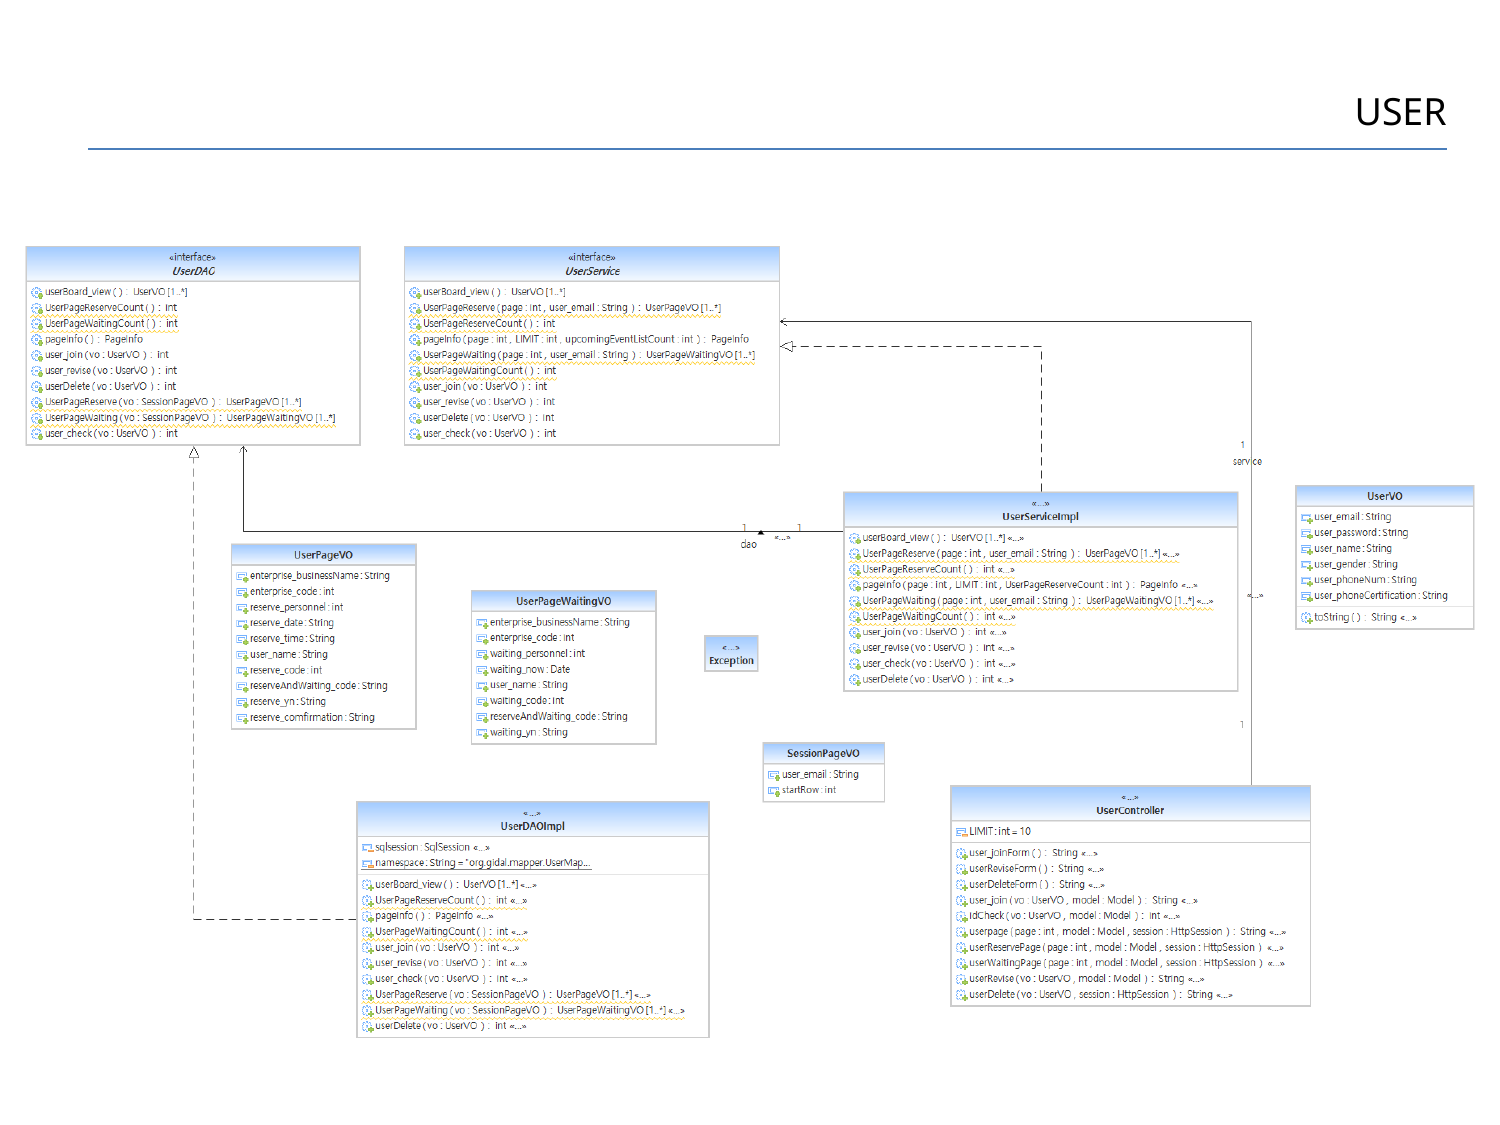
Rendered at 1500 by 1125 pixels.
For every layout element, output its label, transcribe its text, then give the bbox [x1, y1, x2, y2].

picture [17, 236, 1483, 1047]
text_box USER [1339, 80, 1462, 141]
